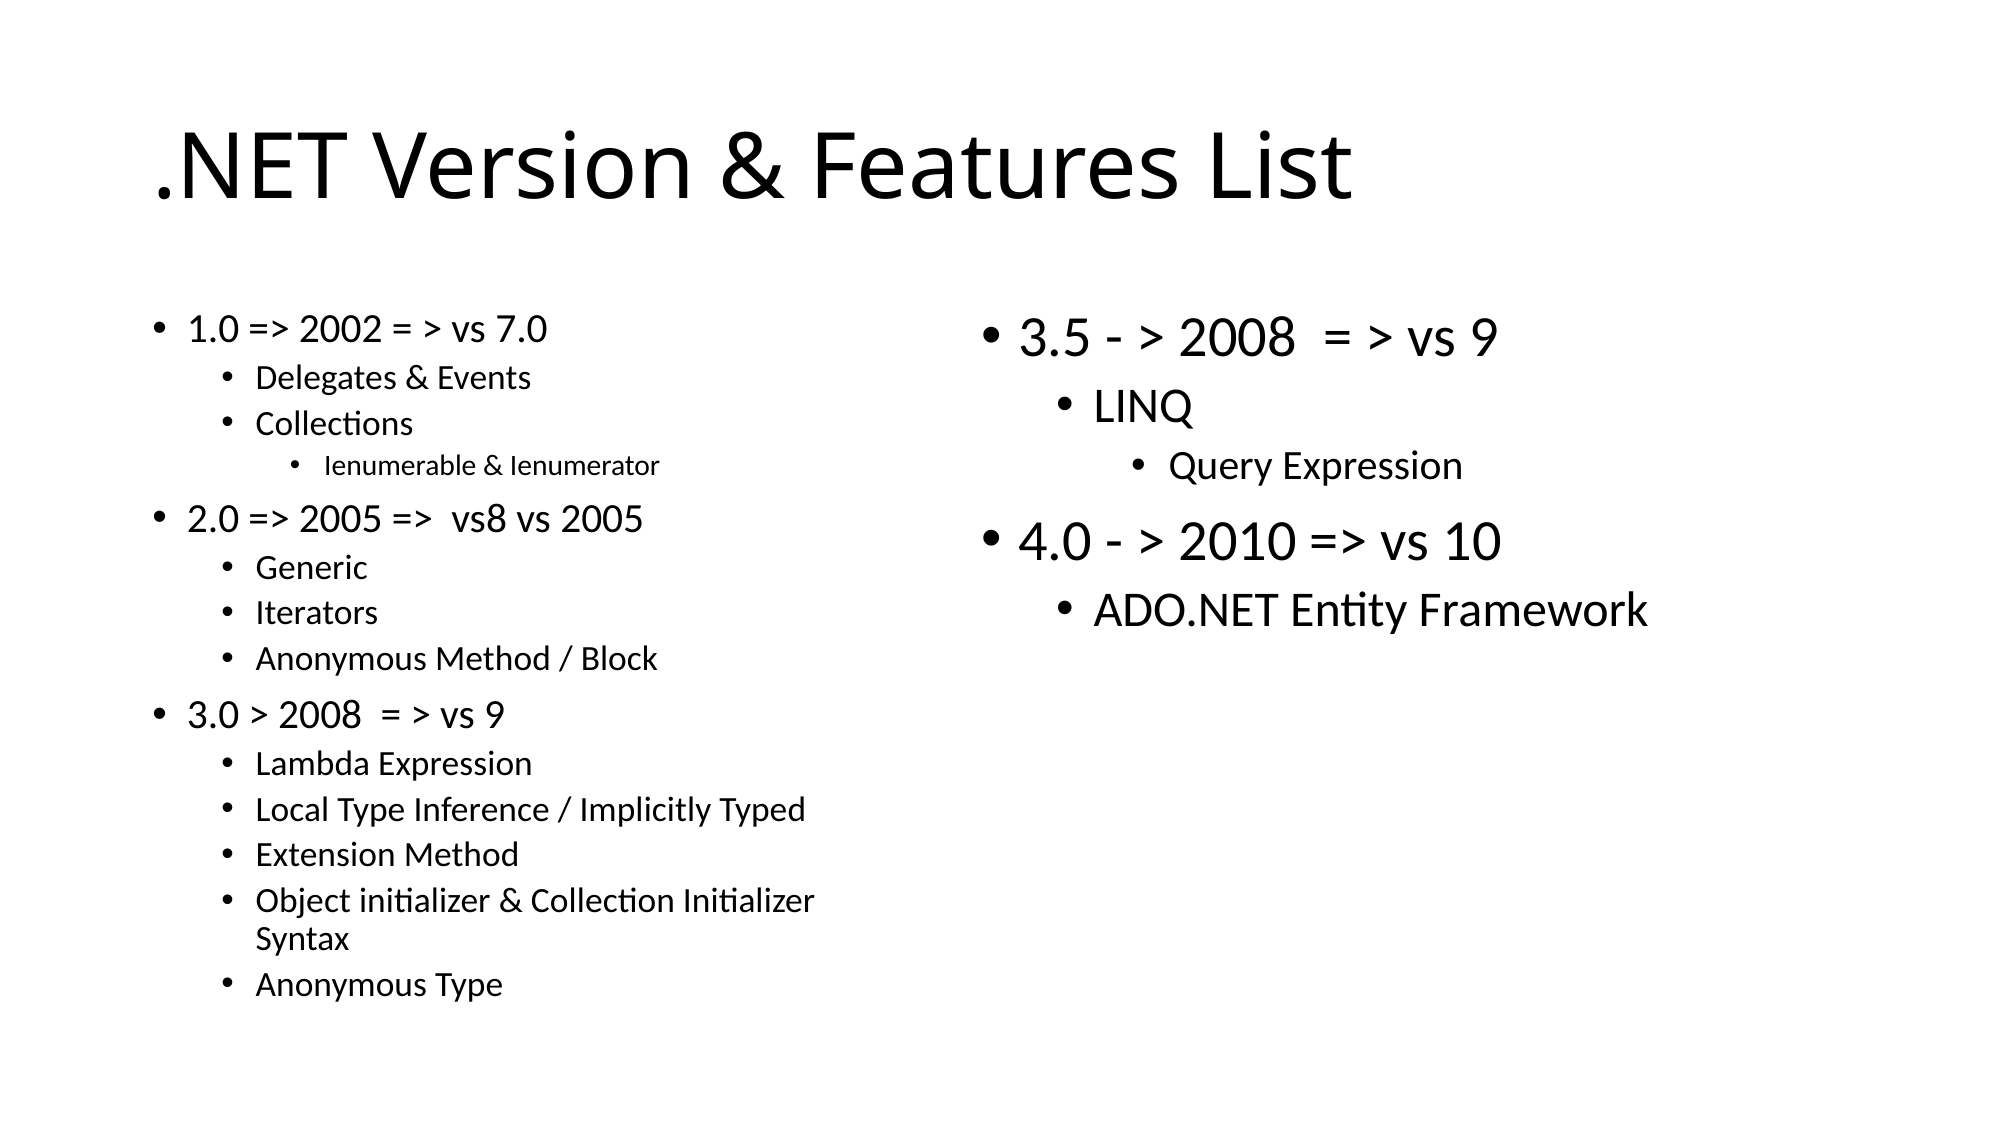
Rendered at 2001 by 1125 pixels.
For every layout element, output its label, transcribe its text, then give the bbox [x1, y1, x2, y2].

text_box [1104, 277, 1857, 992]
text_box [1110, 299, 1863, 1014]
list 1.0 => 2002 = > vs 7.0 Delegates & Events Collections Ienumerable & Ienumerator 2.0 => 2005 => vs8 vs 2005 Generic Iterators Anonymous Method / Block 3.0 > 2008 = > vs 9 Lambda Expression Local Type Inference / Implicitly Typed Extension Method Object initializer & Collection Initializer Syntax Anonymous Type [137, 299, 890, 1014]
title .NET Version & Features List [137, 59, 1863, 278]
text_box 3.5 - > 2008 = > vs 9 LINQ Query Expression 4.0 - > 2010 => vs 10 ADO.NET Entity Framework [966, 298, 1719, 1013]
